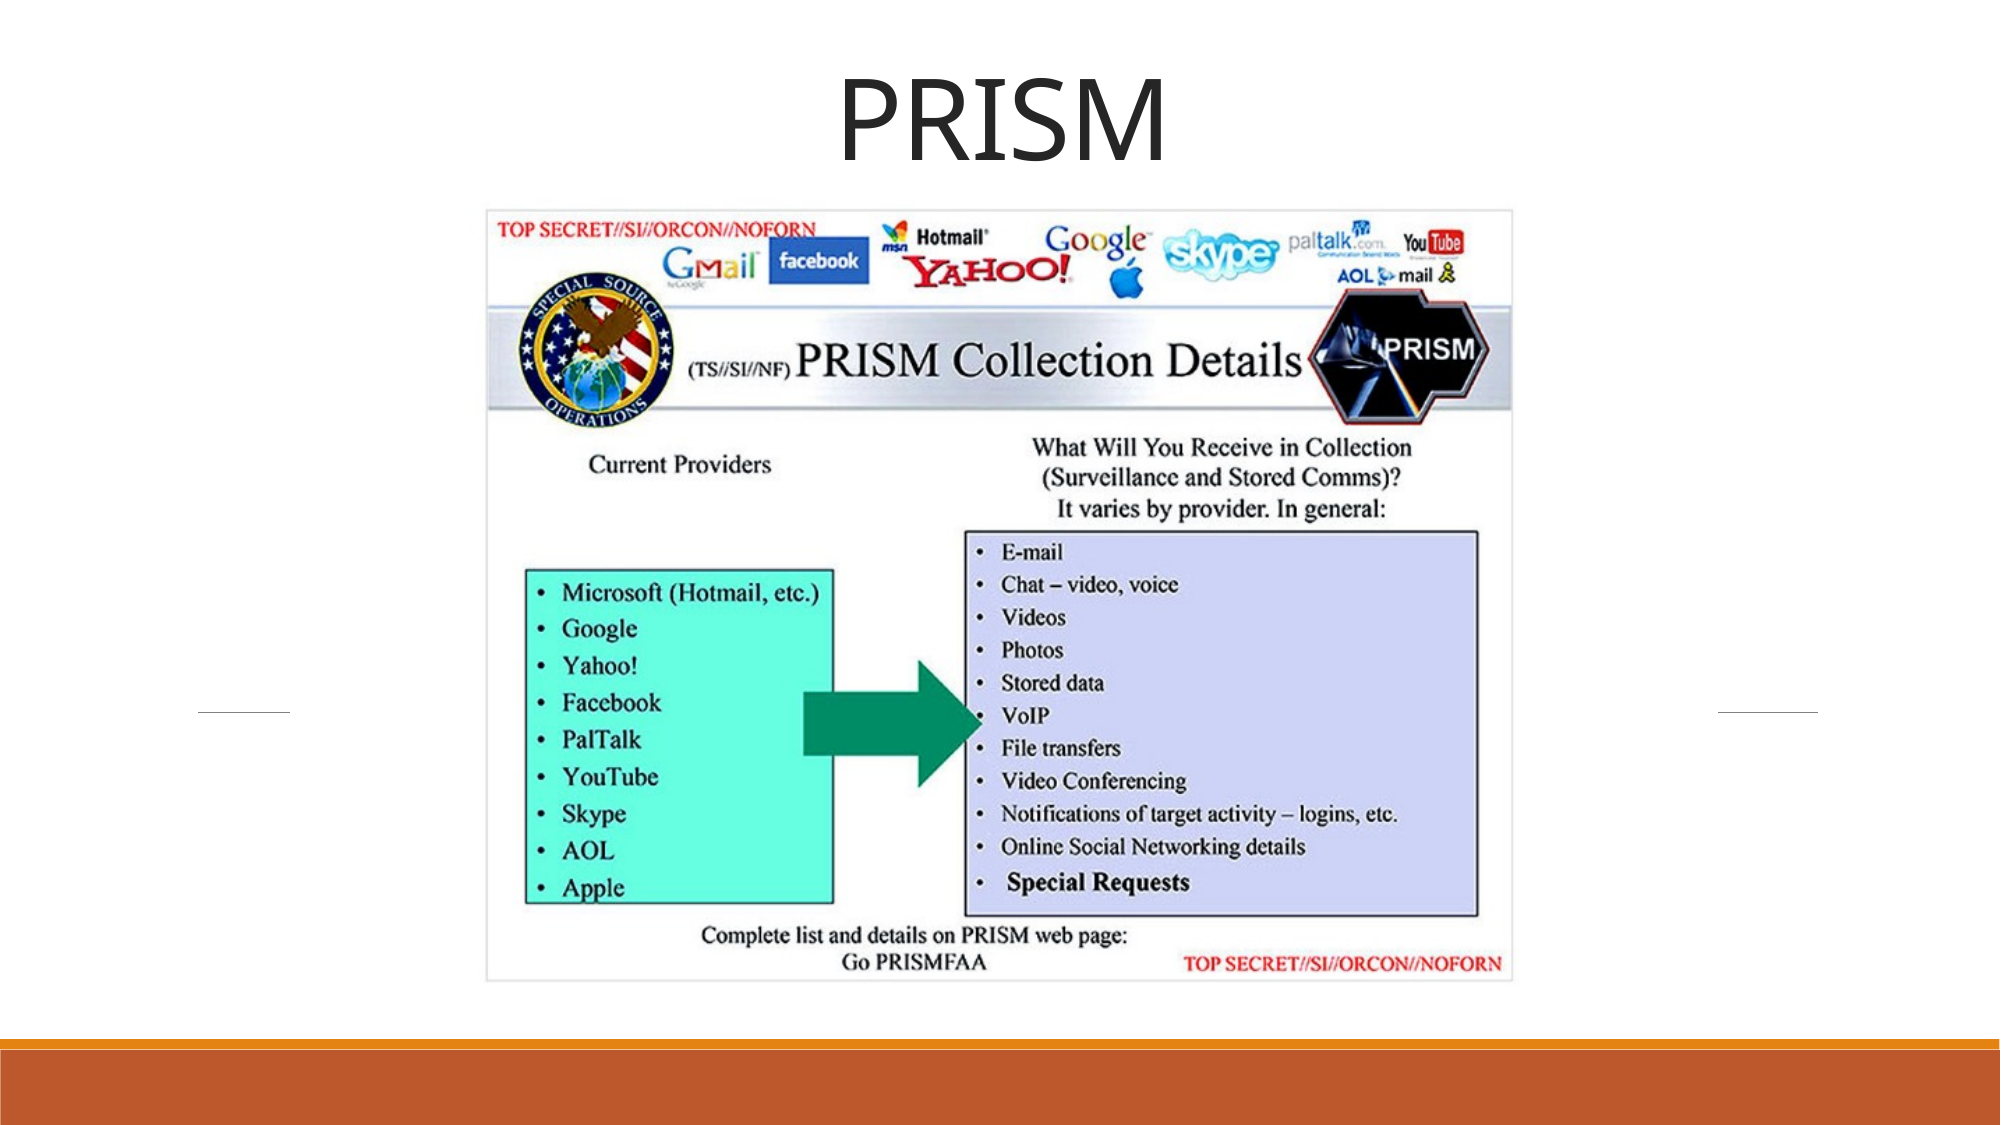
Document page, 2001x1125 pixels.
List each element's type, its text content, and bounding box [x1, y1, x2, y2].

picture [289, 190, 1718, 995]
title PRISM [175, 60, 1832, 192]
